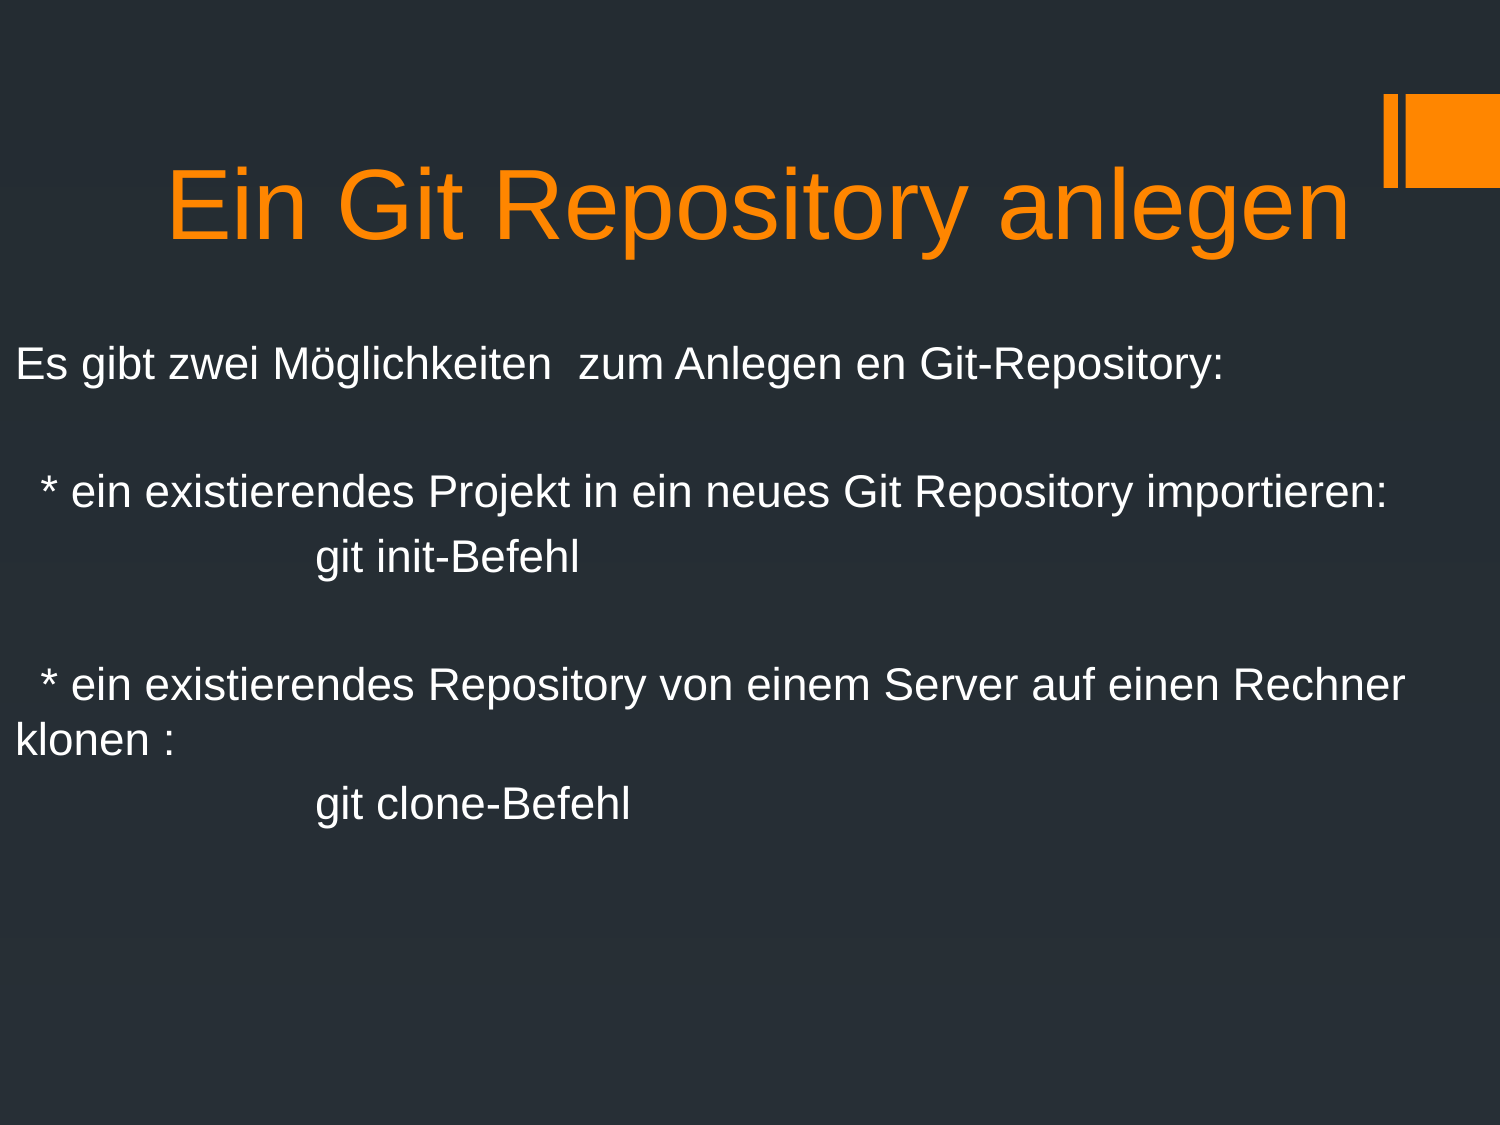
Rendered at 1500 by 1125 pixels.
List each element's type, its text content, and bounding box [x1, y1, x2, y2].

subtitle Es gibt zwei Möglichkeiten zum Anlegen en Git-Repository: * ein existierendes Projekt in ein neues Git Repository importieren: git init-Befehl * ein existierendes Repository von einem Server auf einen Rechner klonen : git clone-Befehl [0, 326, 1483, 1125]
title Ein Git Repository anlegen [0, 0, 1500, 268]
